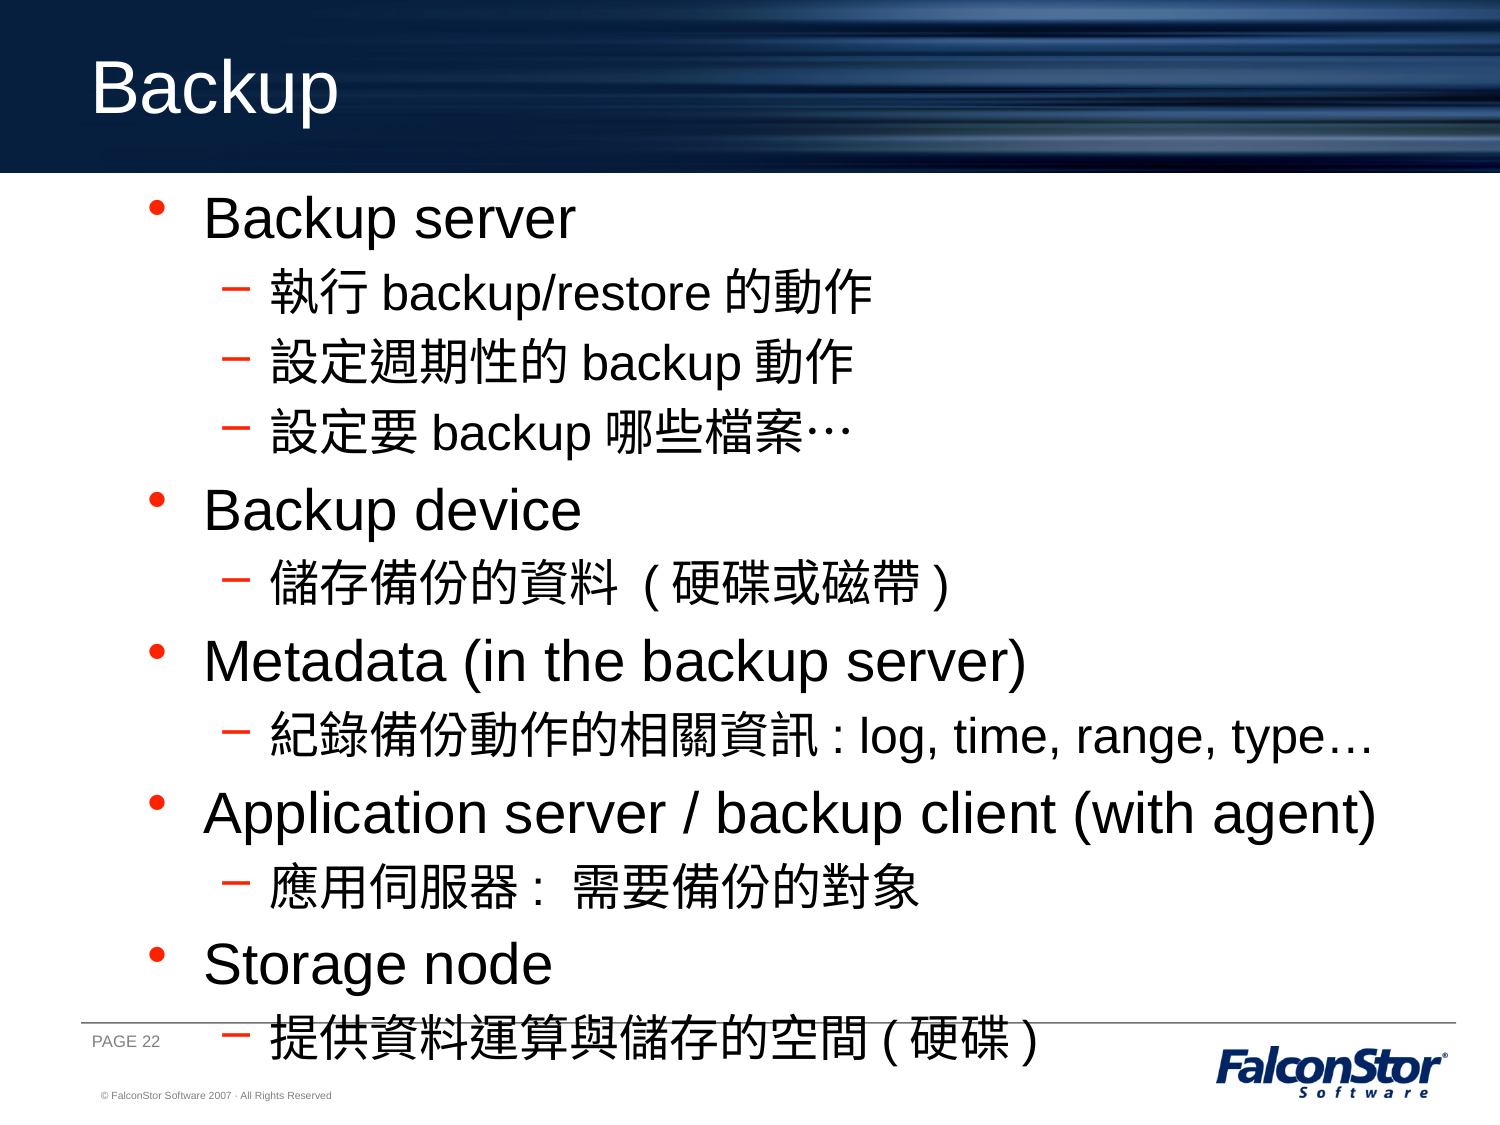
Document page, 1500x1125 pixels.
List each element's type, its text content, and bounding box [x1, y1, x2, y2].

picture [0, 0, 1500, 173]
title Backup [75, 0, 1425, 168]
picture [1216, 1046, 1448, 1098]
list Backup server 執行backup/restore的動作 設定週期性的backup動作 設定要backup哪些檔案… Backup device 儲存備份的資料 (硬碟或磁帶) Metadata (in the backup server) 紀錄備份動作的相關資訊: log, time, range, type… Application server / backup client (with agent) 應用伺服器: 需要備份的對象 Storage node 提供資料運算與儲存的空間(硬碟) [132, 172, 1483, 1005]
